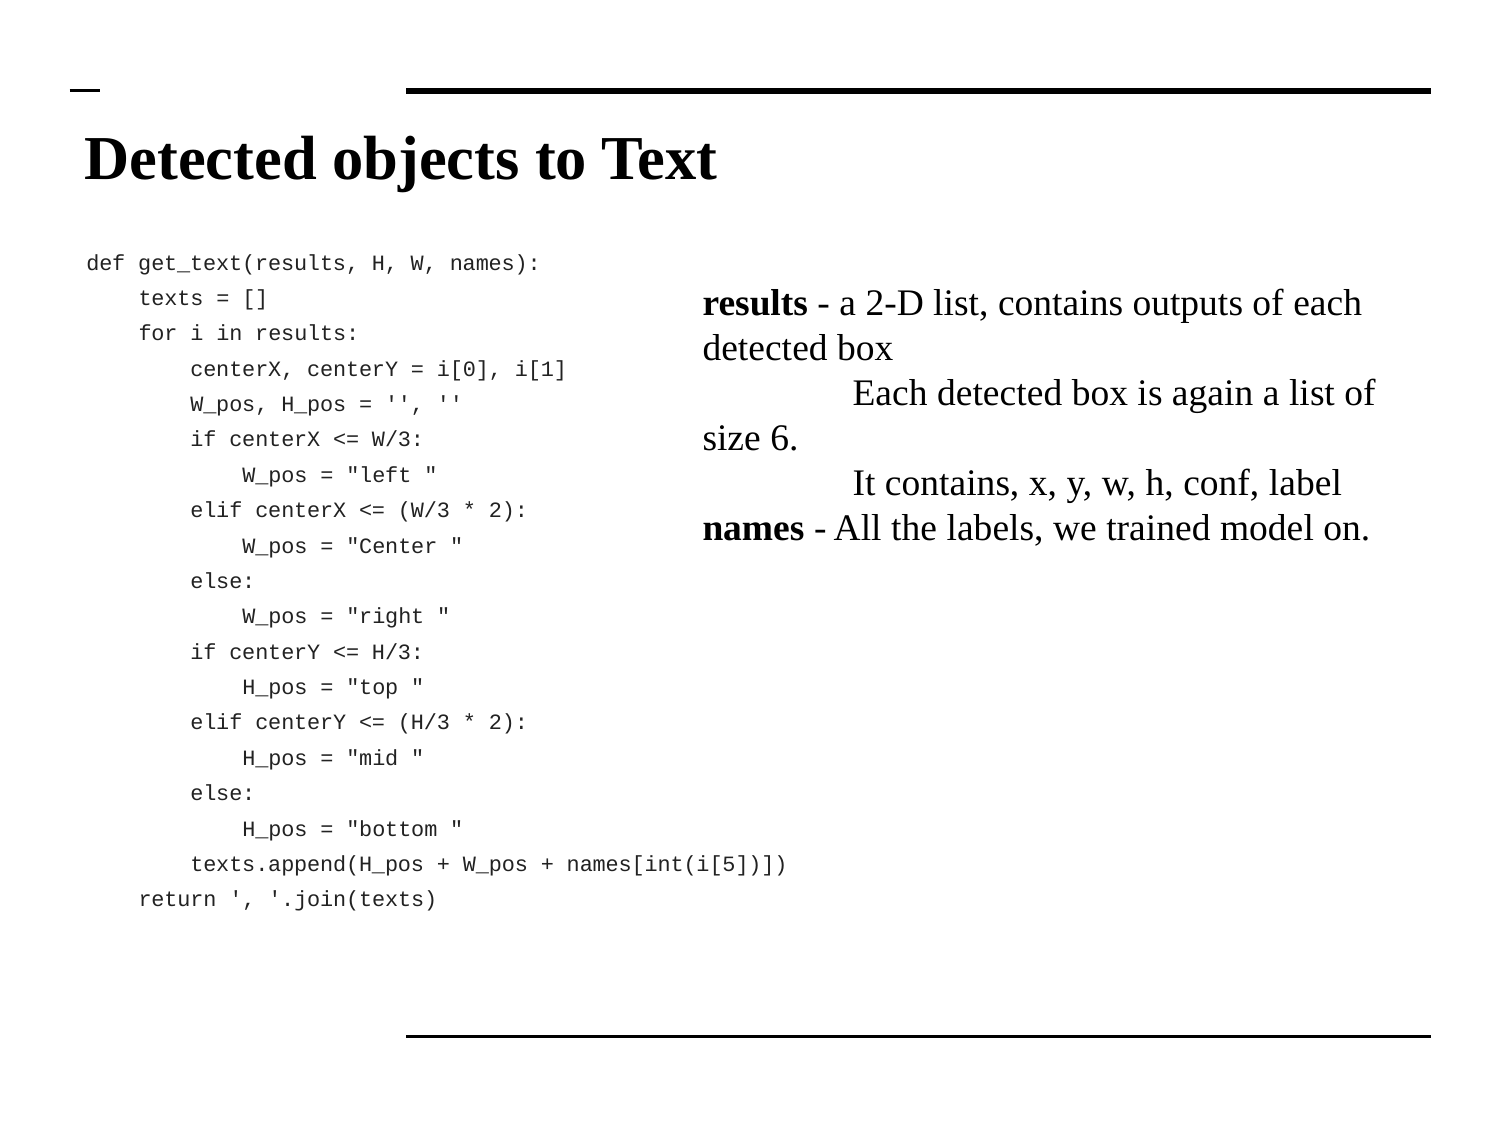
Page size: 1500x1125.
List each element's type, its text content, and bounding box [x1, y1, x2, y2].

text_box results - a 2-D list, contains outputs of each detected box Each detected box is again a list of size 6. It contains, x, y, w, h, conf, label names - All the labels, we trained model on. [687, 263, 1433, 564]
title Detected objects to Text [69, 102, 1431, 208]
list def get_text(results, H, W, names): texts = [] for i in results: centerX, centerY = i[0], i[1] W_pos, H_pos = '', '' if centerX <= W/3: W_pos = "left " elif centerX <= (W/3 * 2): W_pos = "Center " else: W_pos = "right " if centerY <= H/3: H_pos = "top " elif centerY <= (H/3 * 2): H_pos = "mid " else: H_pos = "bottom " texts.append(H_pos + W_pos + names[int(i[5])]) return ', '.join(texts) [71, 224, 1433, 1033]
